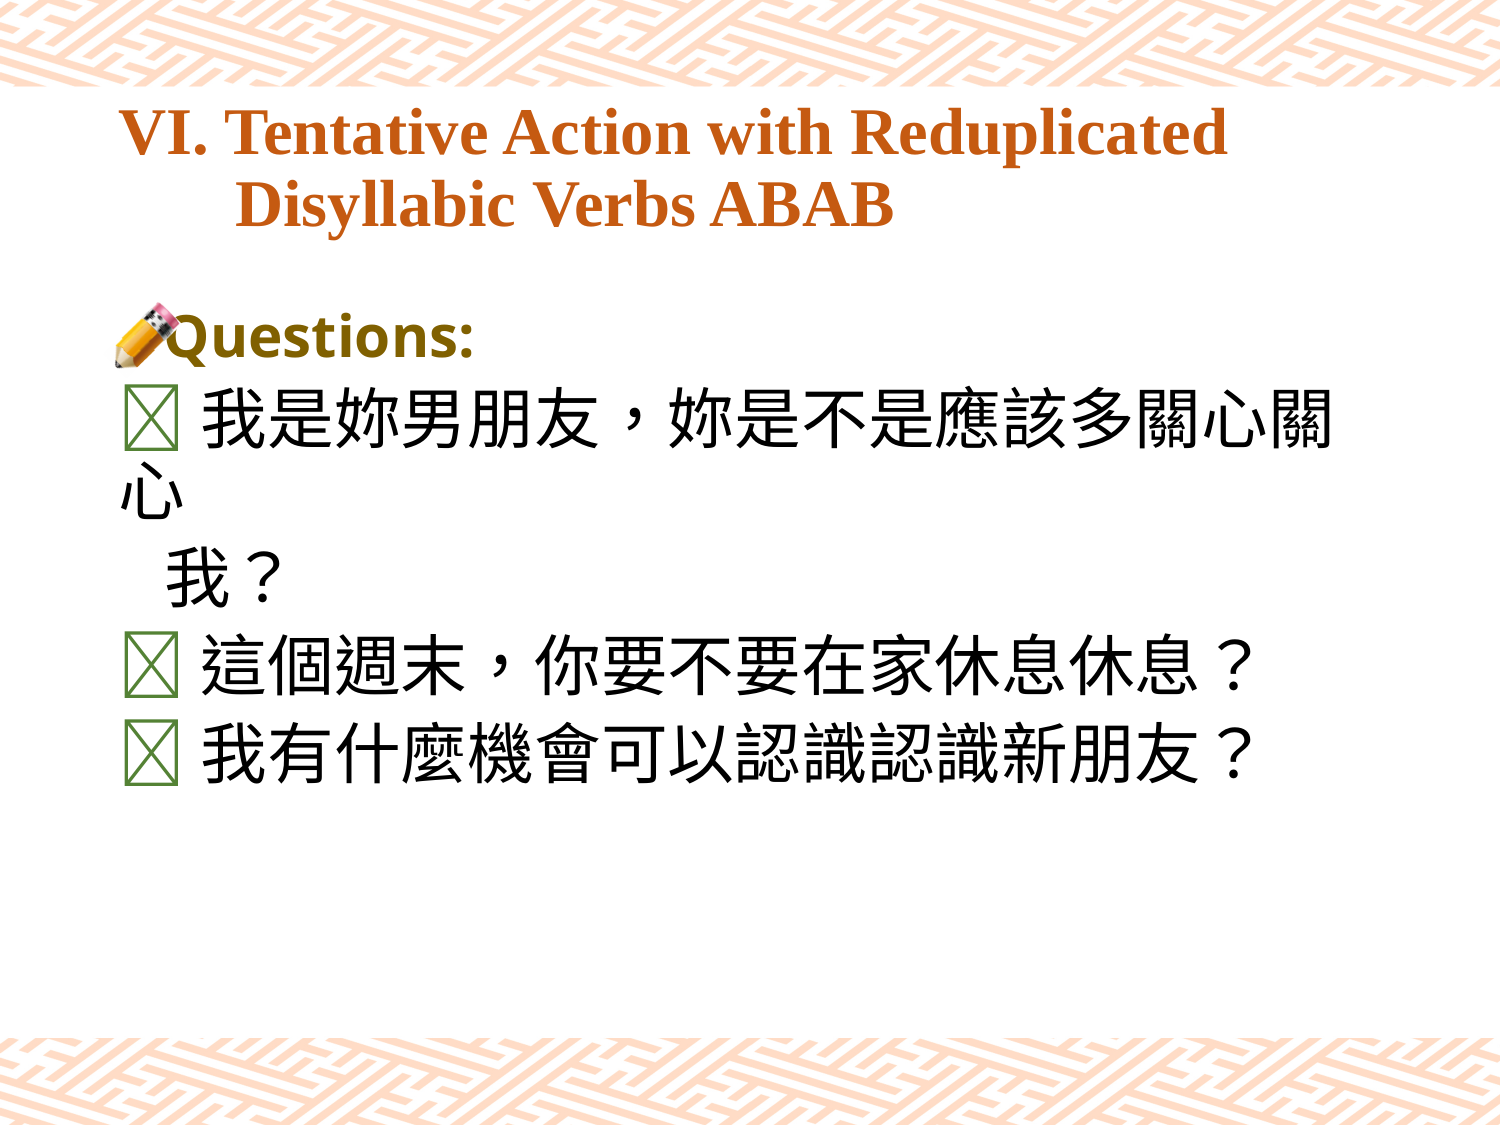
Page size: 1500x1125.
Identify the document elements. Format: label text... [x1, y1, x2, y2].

list Questions: 我是妳男朋友，妳是不是應該多關心關心 我？ 這個週末，你要不要在家休息休息？ 我有什麼機會可以認識認識新朋友？ [103, 299, 1397, 1014]
picture [0, 0, 1500, 1125]
title VI. Tentative Action with Reduplicated Disyllabic Verbs ABAB [103, 59, 1397, 278]
